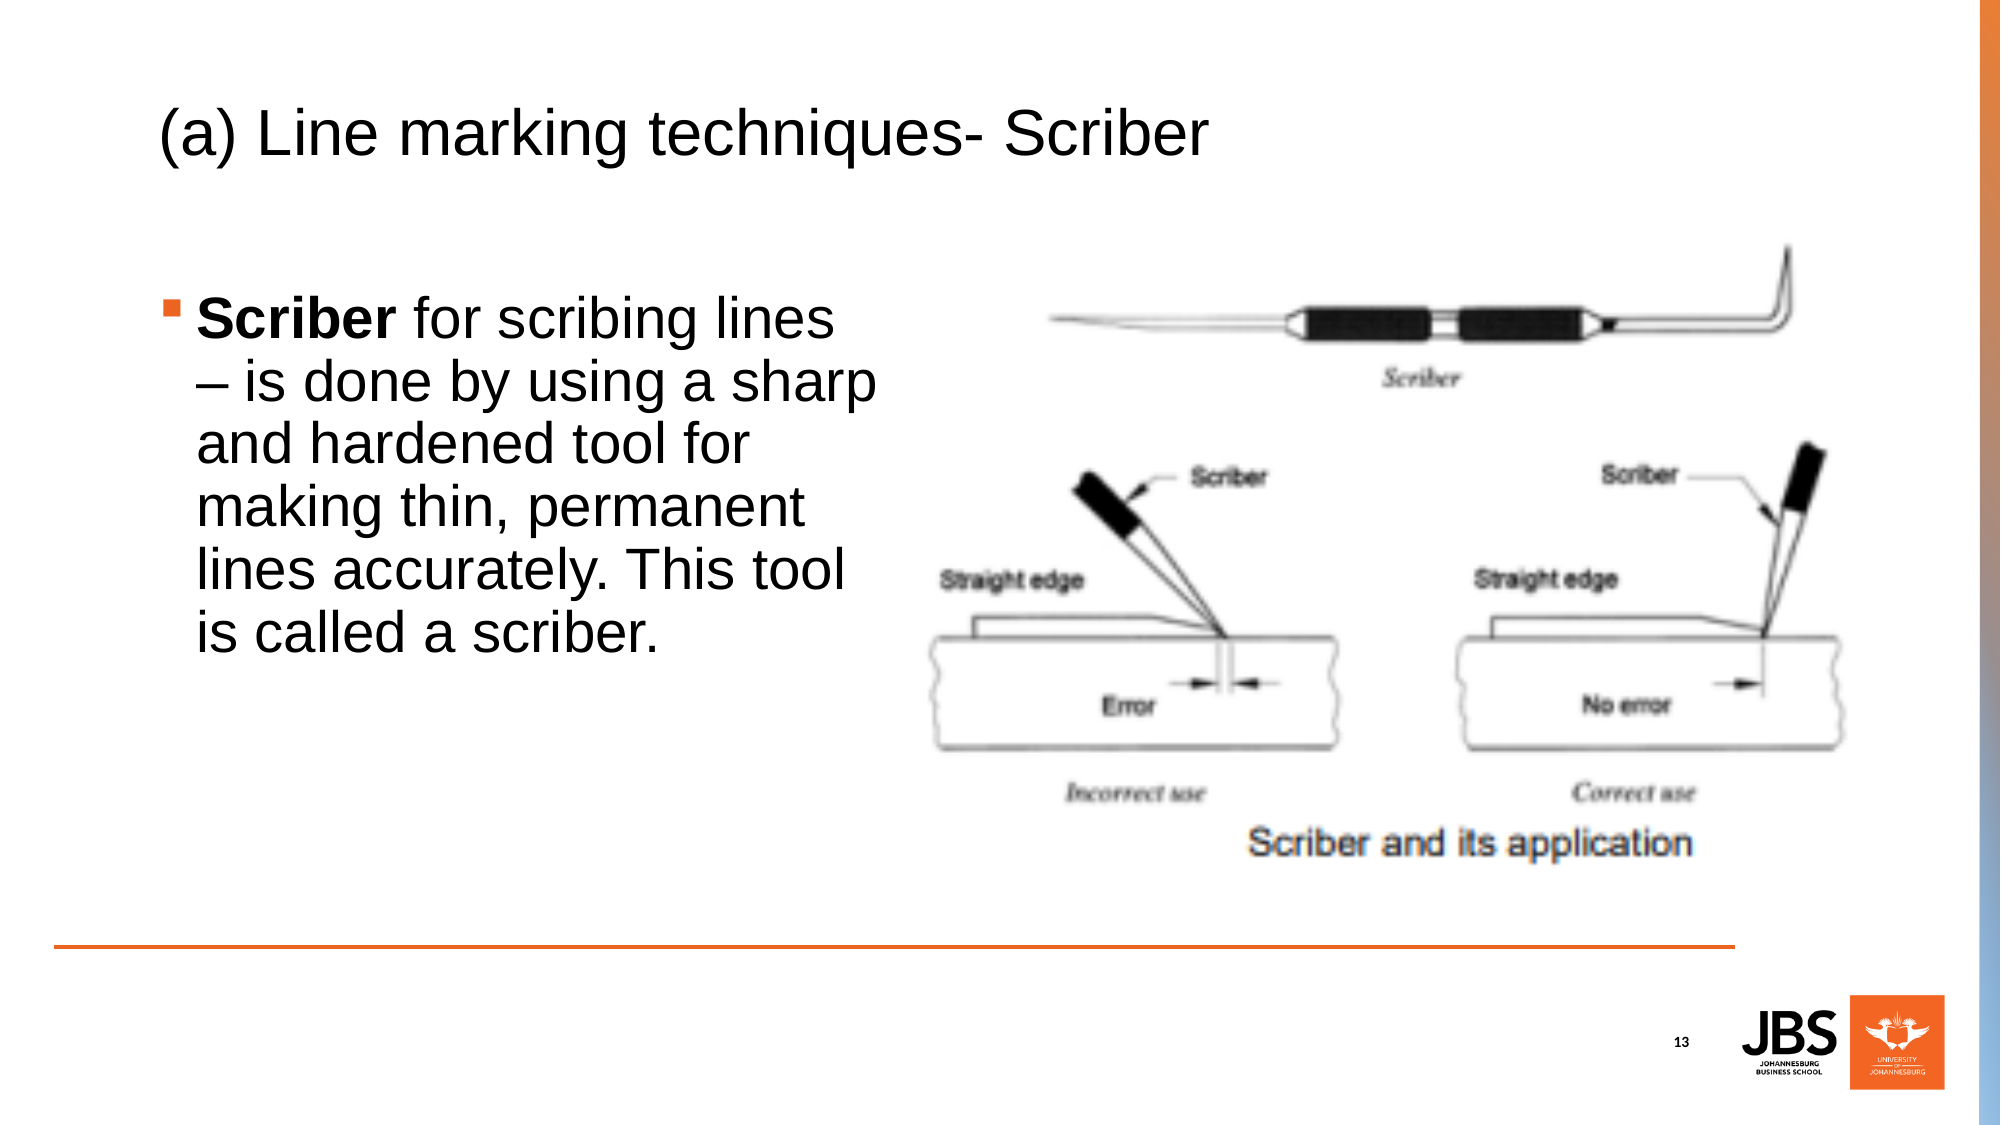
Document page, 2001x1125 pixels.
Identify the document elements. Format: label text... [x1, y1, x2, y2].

title (a) Line marking techniques- Scriber [143, 75, 1268, 178]
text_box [1979, 0, 2000, 1125]
list Scriber for scribing lines – is done by using a sharp and hardened tool for making thin, permanent lines accurately. This tool is called a scriber. [143, 280, 899, 1049]
picture [896, 222, 1867, 904]
picture [1728, 981, 1958, 1103]
